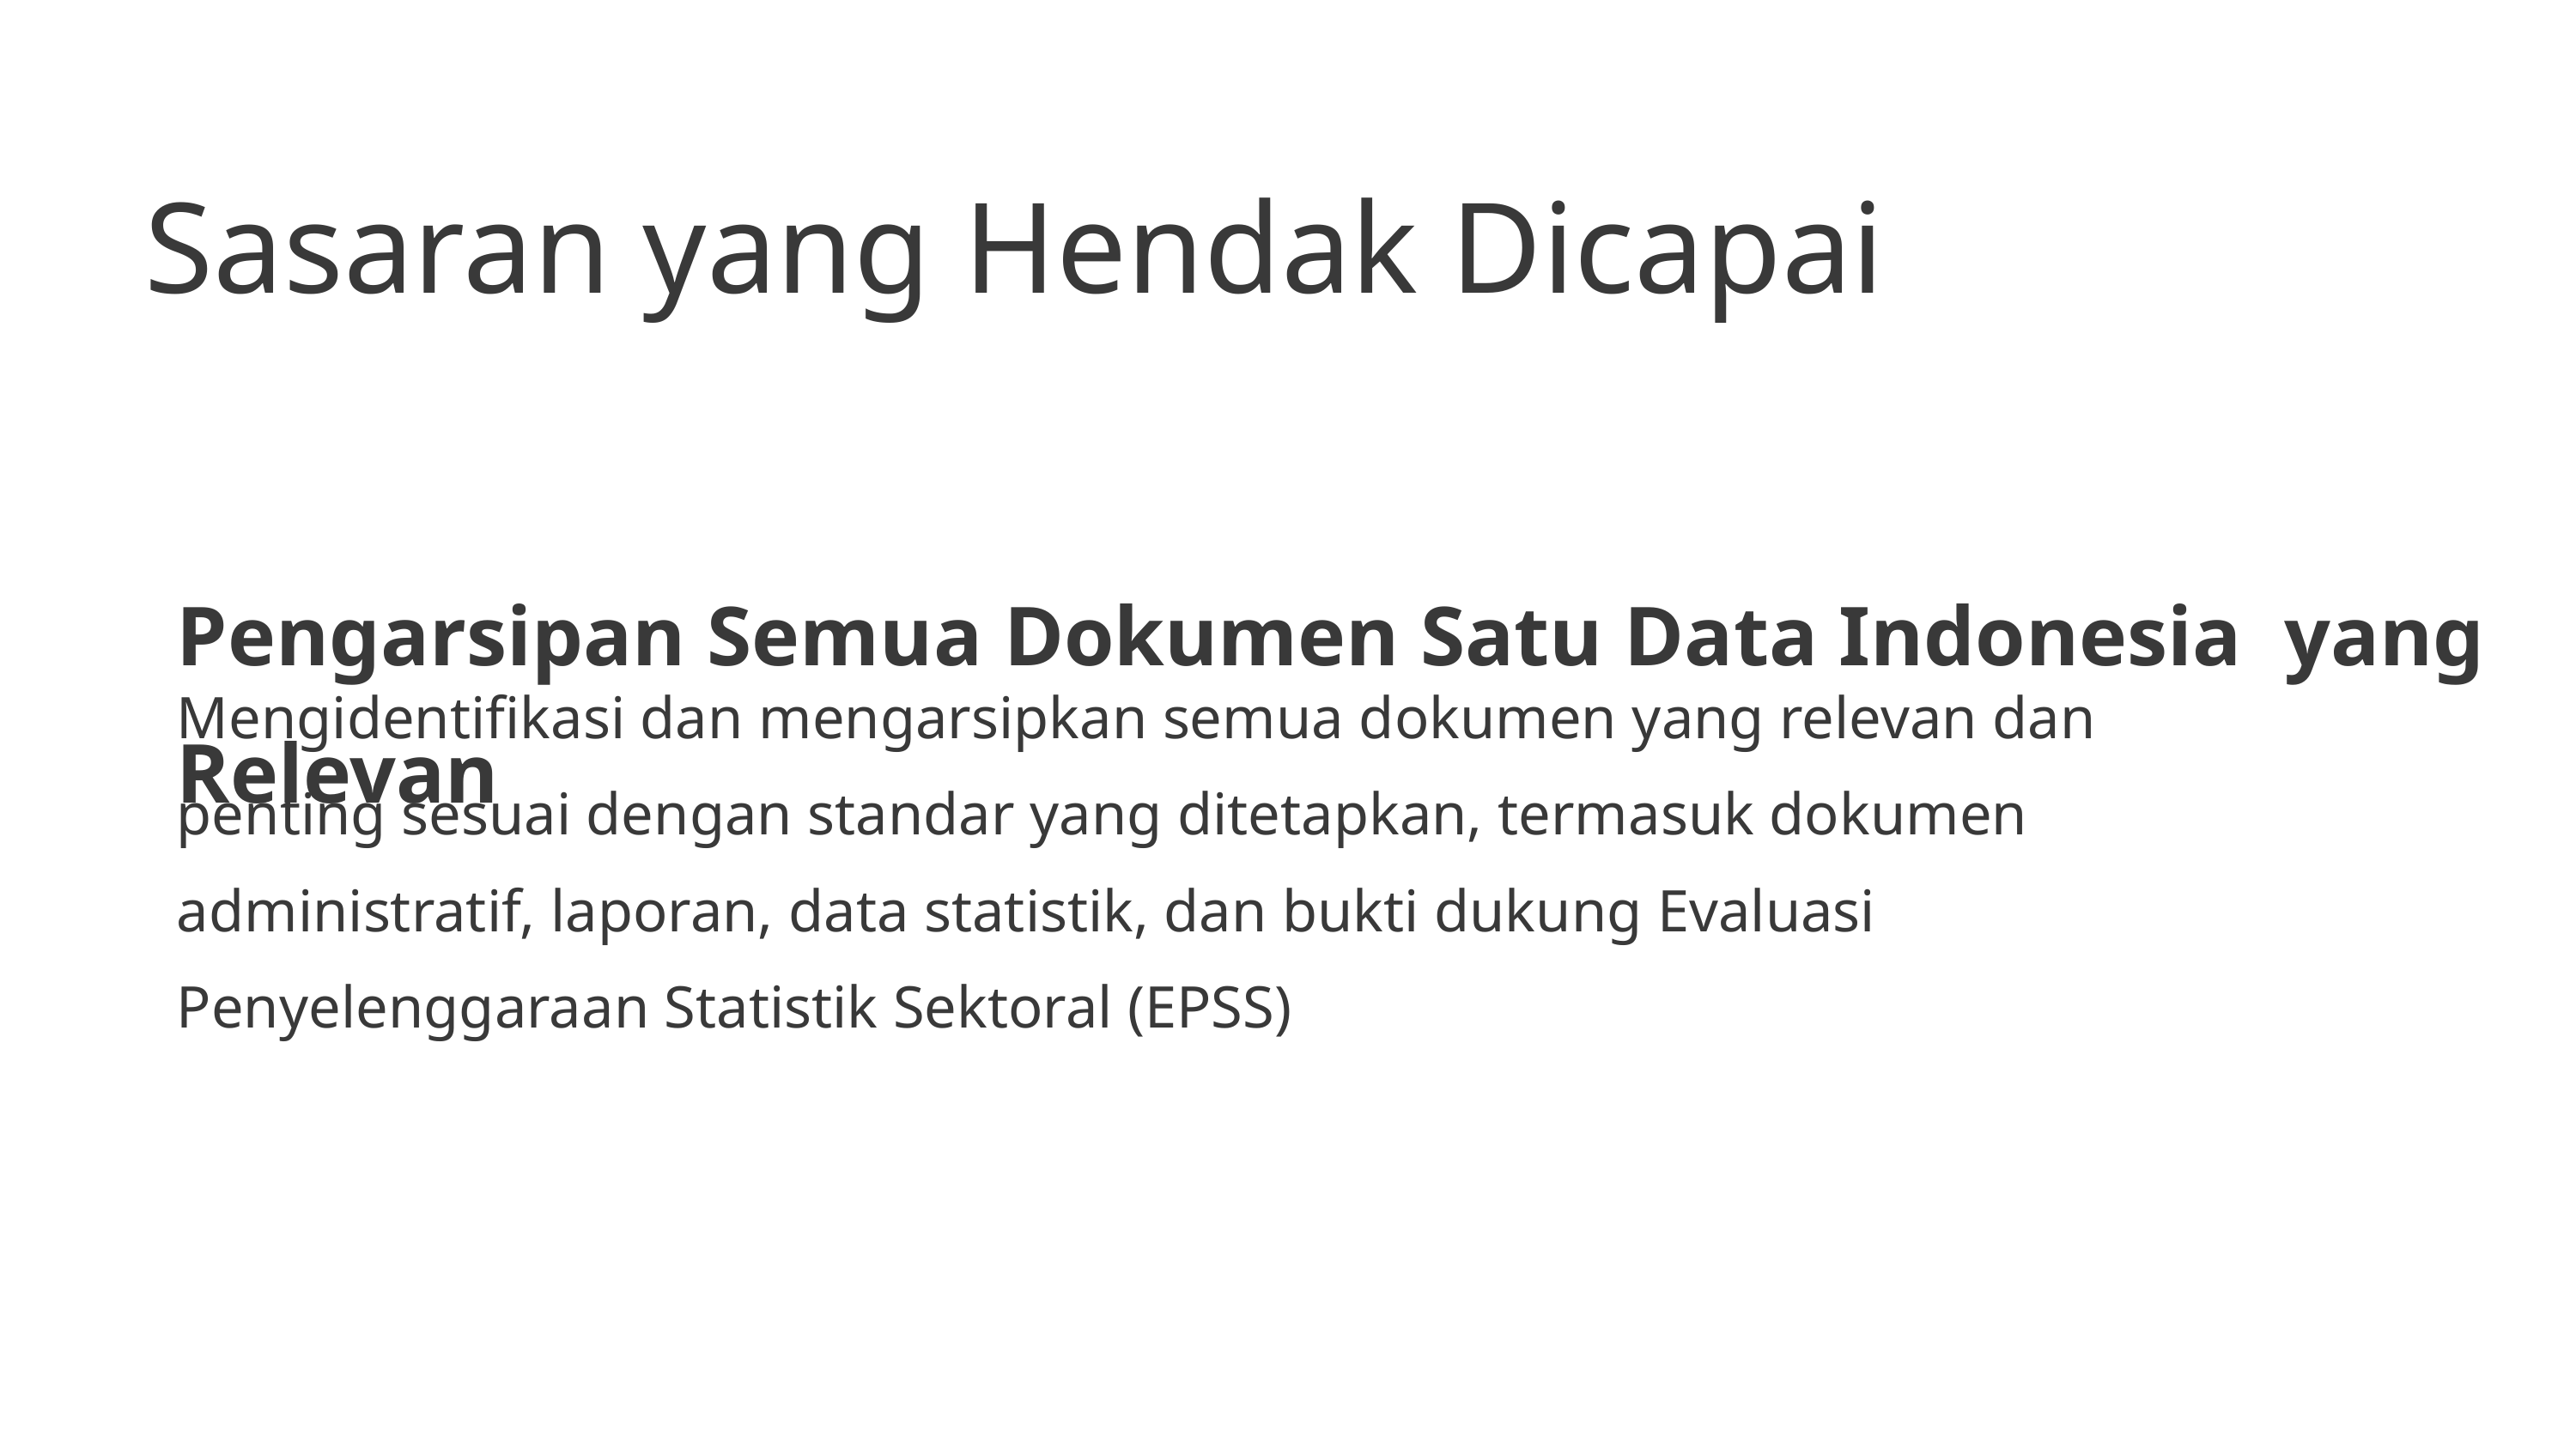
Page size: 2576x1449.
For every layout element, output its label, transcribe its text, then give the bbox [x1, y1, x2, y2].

text_box Pengarsipan Semua Dokumen Satu Data Indonesia yang Relevan [176, 545, 2500, 819]
text_box Sasaran yang Hendak Dicapai [144, 153, 2564, 318]
text_box Mengidentifikasi dan mengarsipkan semua dokumen yang relevan dan penting sesuai dengan standar yang ditetapkan, termasuk dokumen administratif, laporan, data statistik, dan bukti dukung Evaluasi Penyelenggaraan Statistik Sektoral (EPSS) [176, 652, 2222, 1040]
